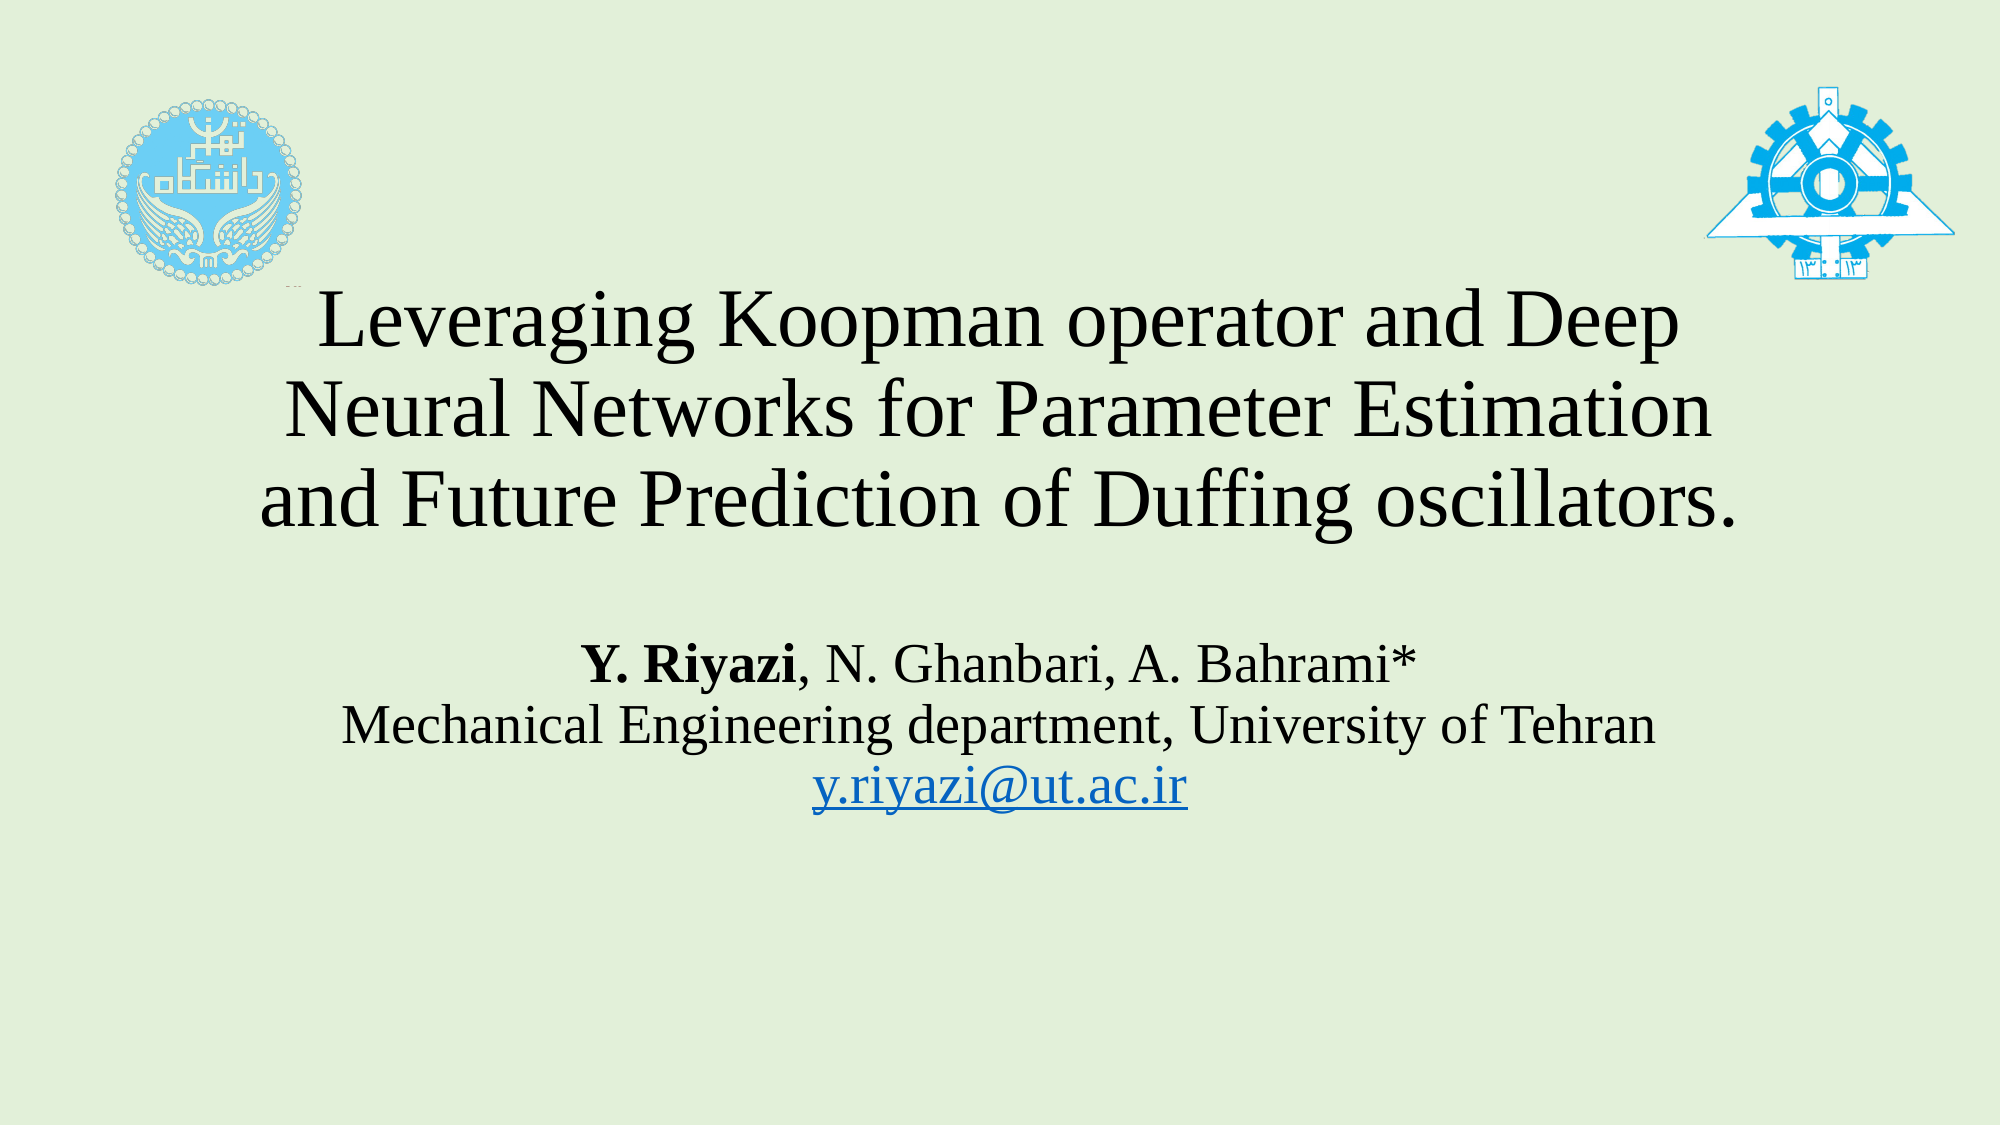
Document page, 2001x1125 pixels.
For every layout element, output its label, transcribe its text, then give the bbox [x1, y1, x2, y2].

title Leveraging Koopman operator and Deep Neural Networks for Parameter Estimation and Future Prediction of Duffing oscillators. Y. Riyazi, N. Ghanbari, A. Bahrami* Mechanical Engineering department, University of Tehran y.riyazi@ut.ac.ir [240, 177, 1760, 924]
picture [104, 91, 312, 287]
picture [1703, 85, 1957, 281]
